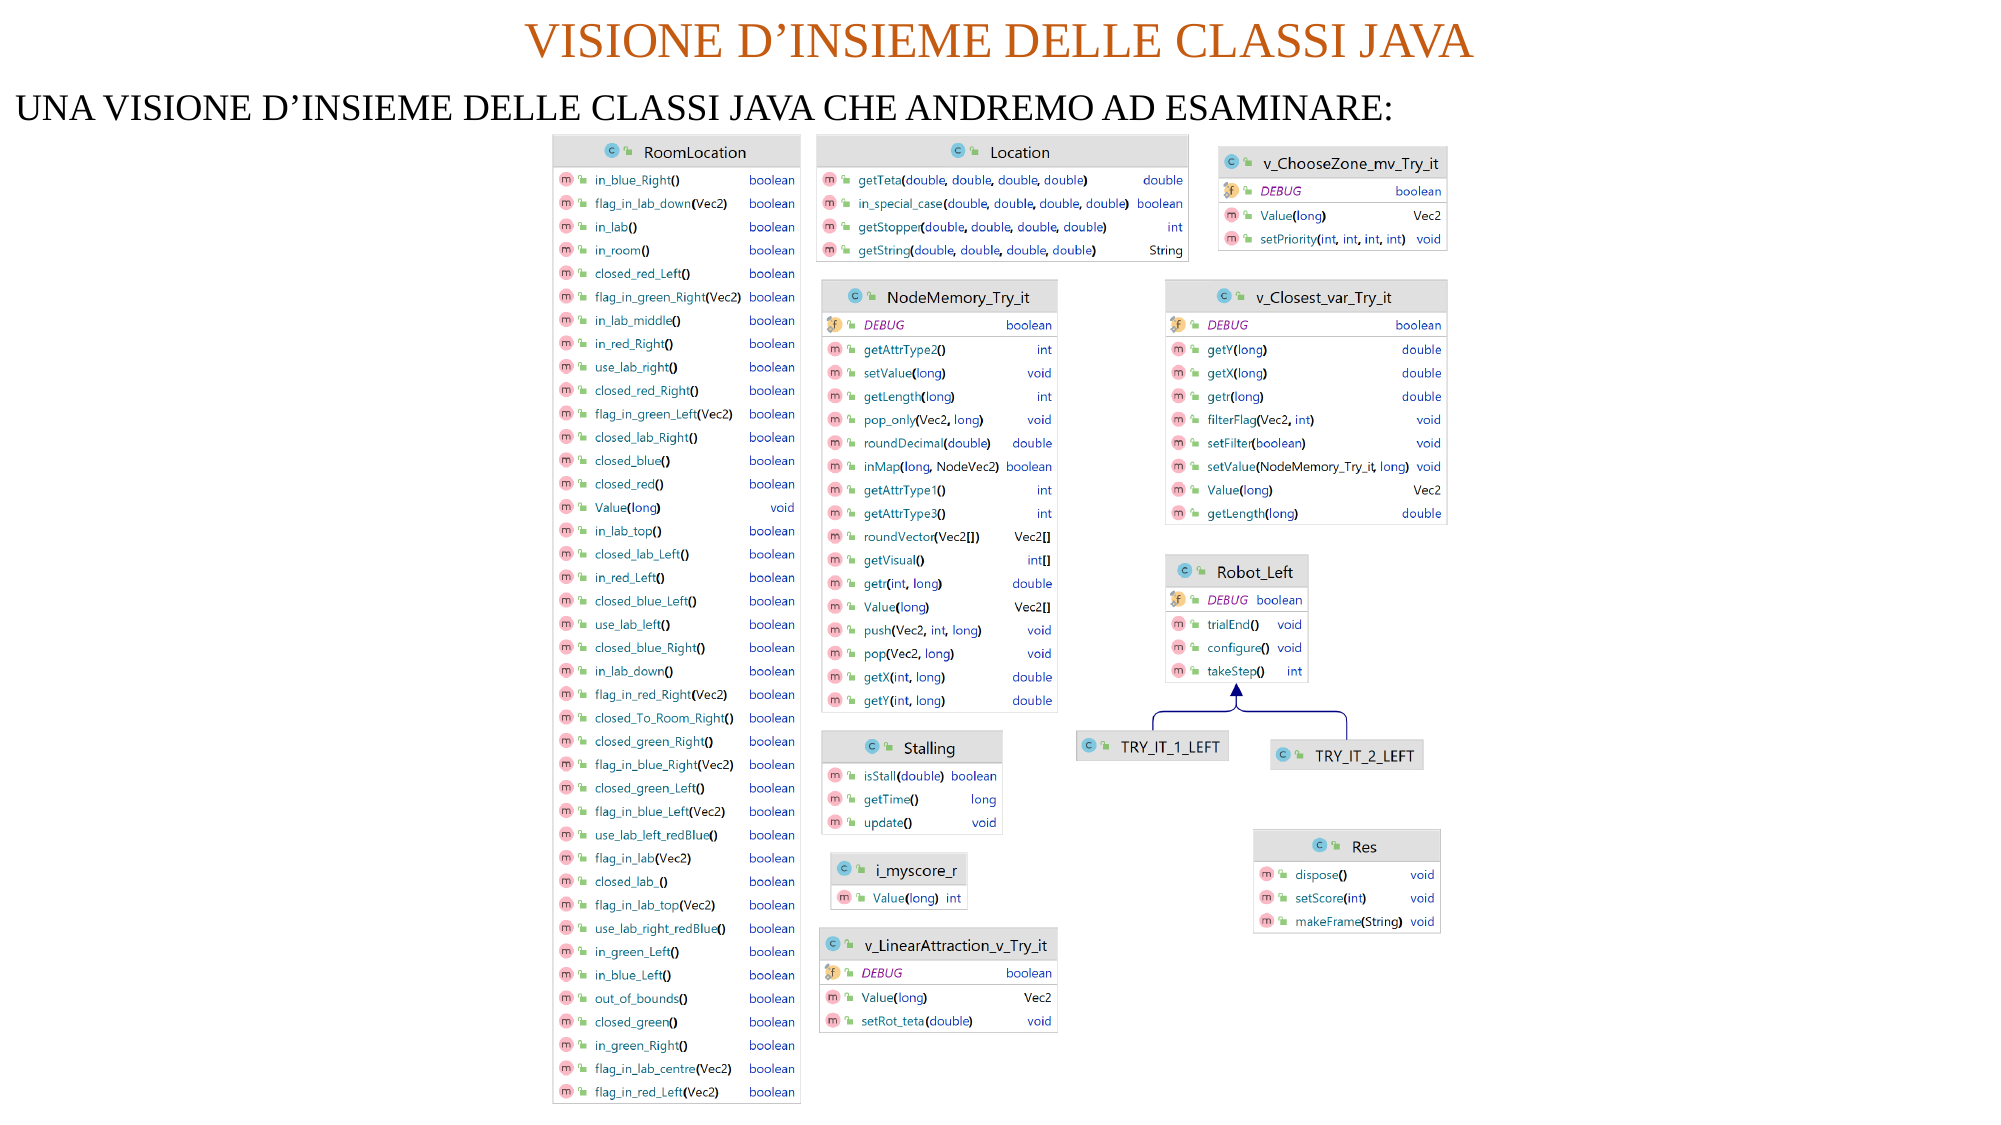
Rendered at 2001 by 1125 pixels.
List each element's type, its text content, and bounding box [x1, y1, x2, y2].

text_box VISIONE D’INSIEME DELLE CLASSI JAVA [0, 0, 2000, 75]
text_box UNA VISIONE D’INSIEME DELLE CLASSI JAVA CHE ANDREMO AD ESAMINARE: [0, 75, 2000, 136]
picture [530, 131, 1470, 1125]
